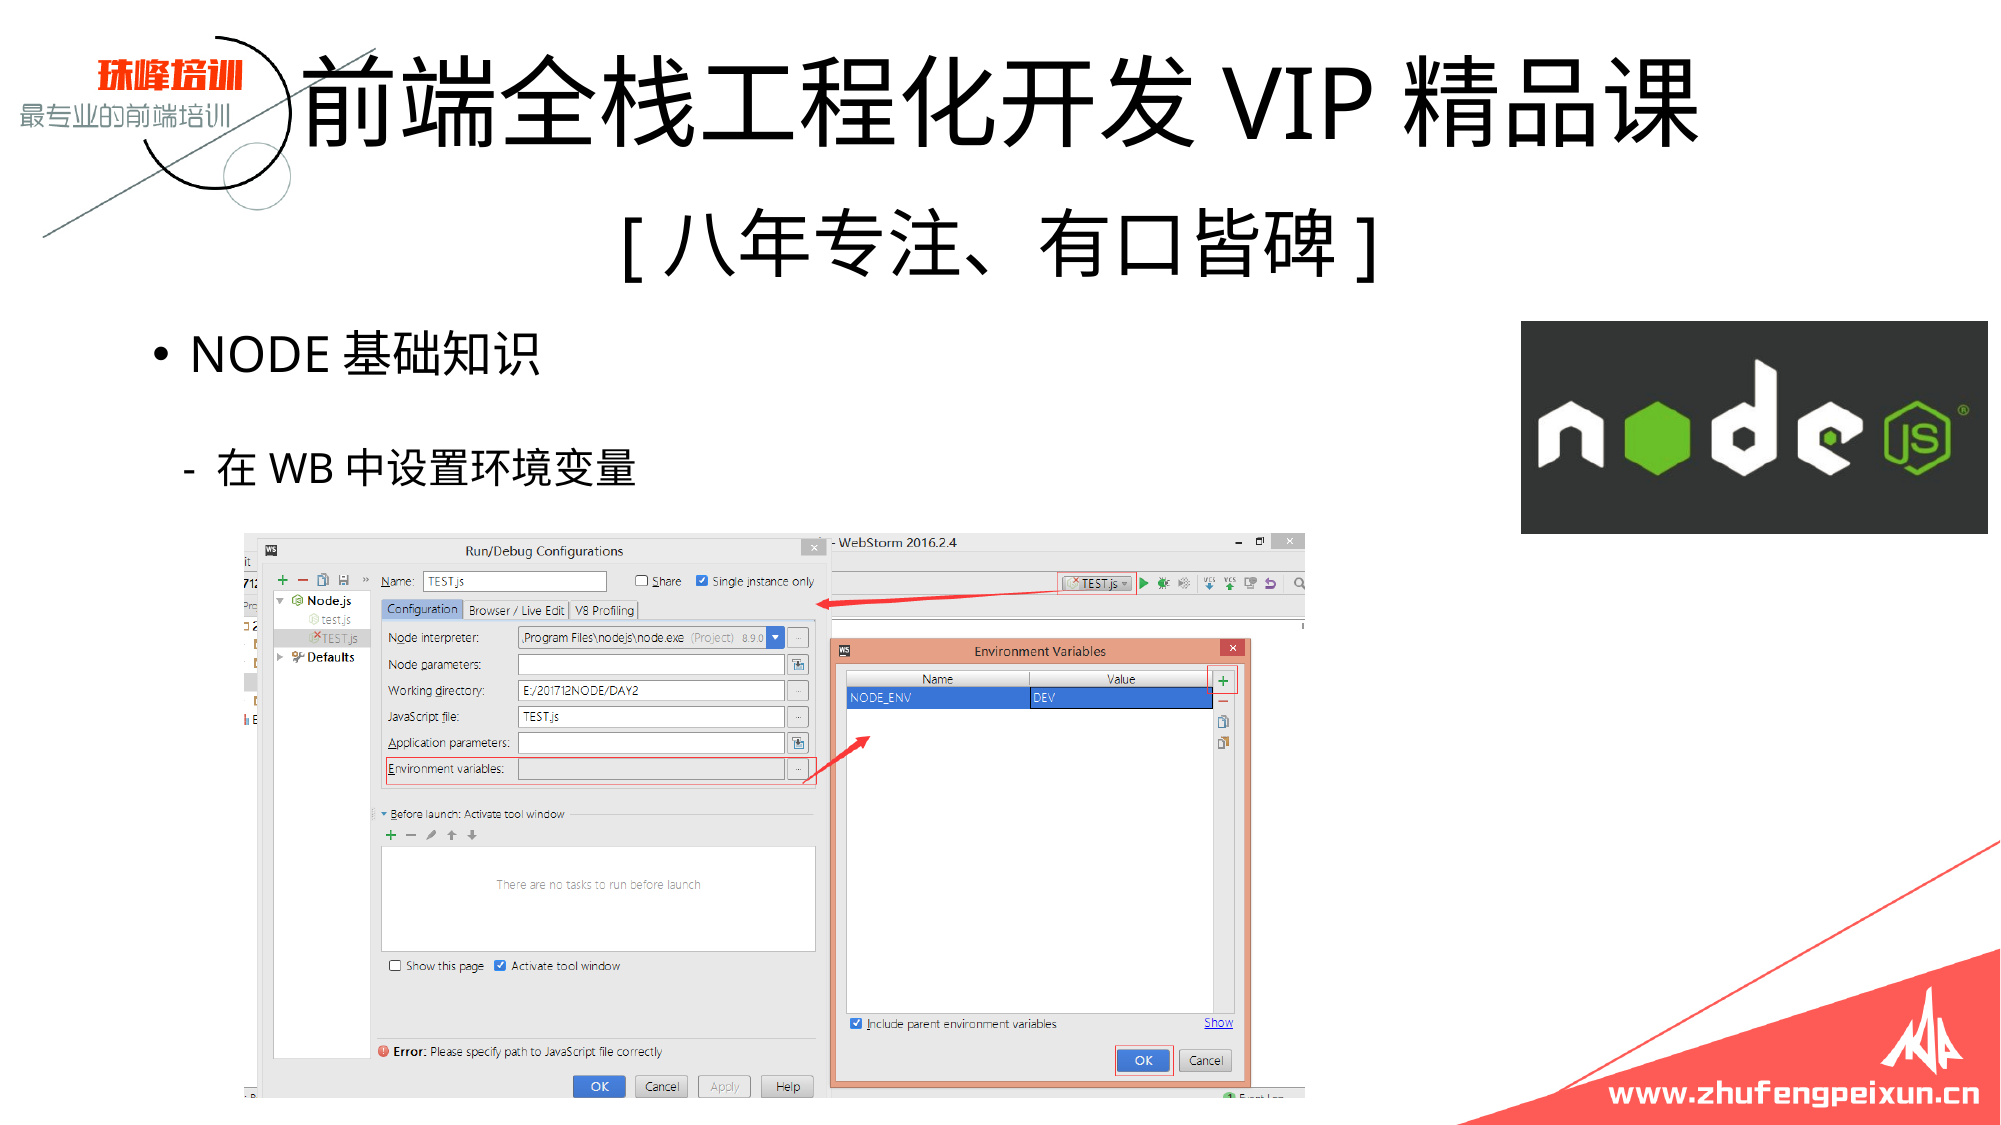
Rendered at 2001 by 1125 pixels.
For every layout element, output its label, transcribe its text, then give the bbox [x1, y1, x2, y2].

picture [244, 533, 1305, 1098]
text_box [八年专注、有口皆碑] [604, 188, 1395, 384]
picture [18, 36, 376, 238]
list NODE基础知识 - 在WB中设置环境变量 [137, 321, 1522, 1121]
picture [1437, 796, 2001, 1125]
title 前端全栈工程化开发VIP精品课 [137, 46, 1863, 224]
picture [1521, 321, 1988, 534]
